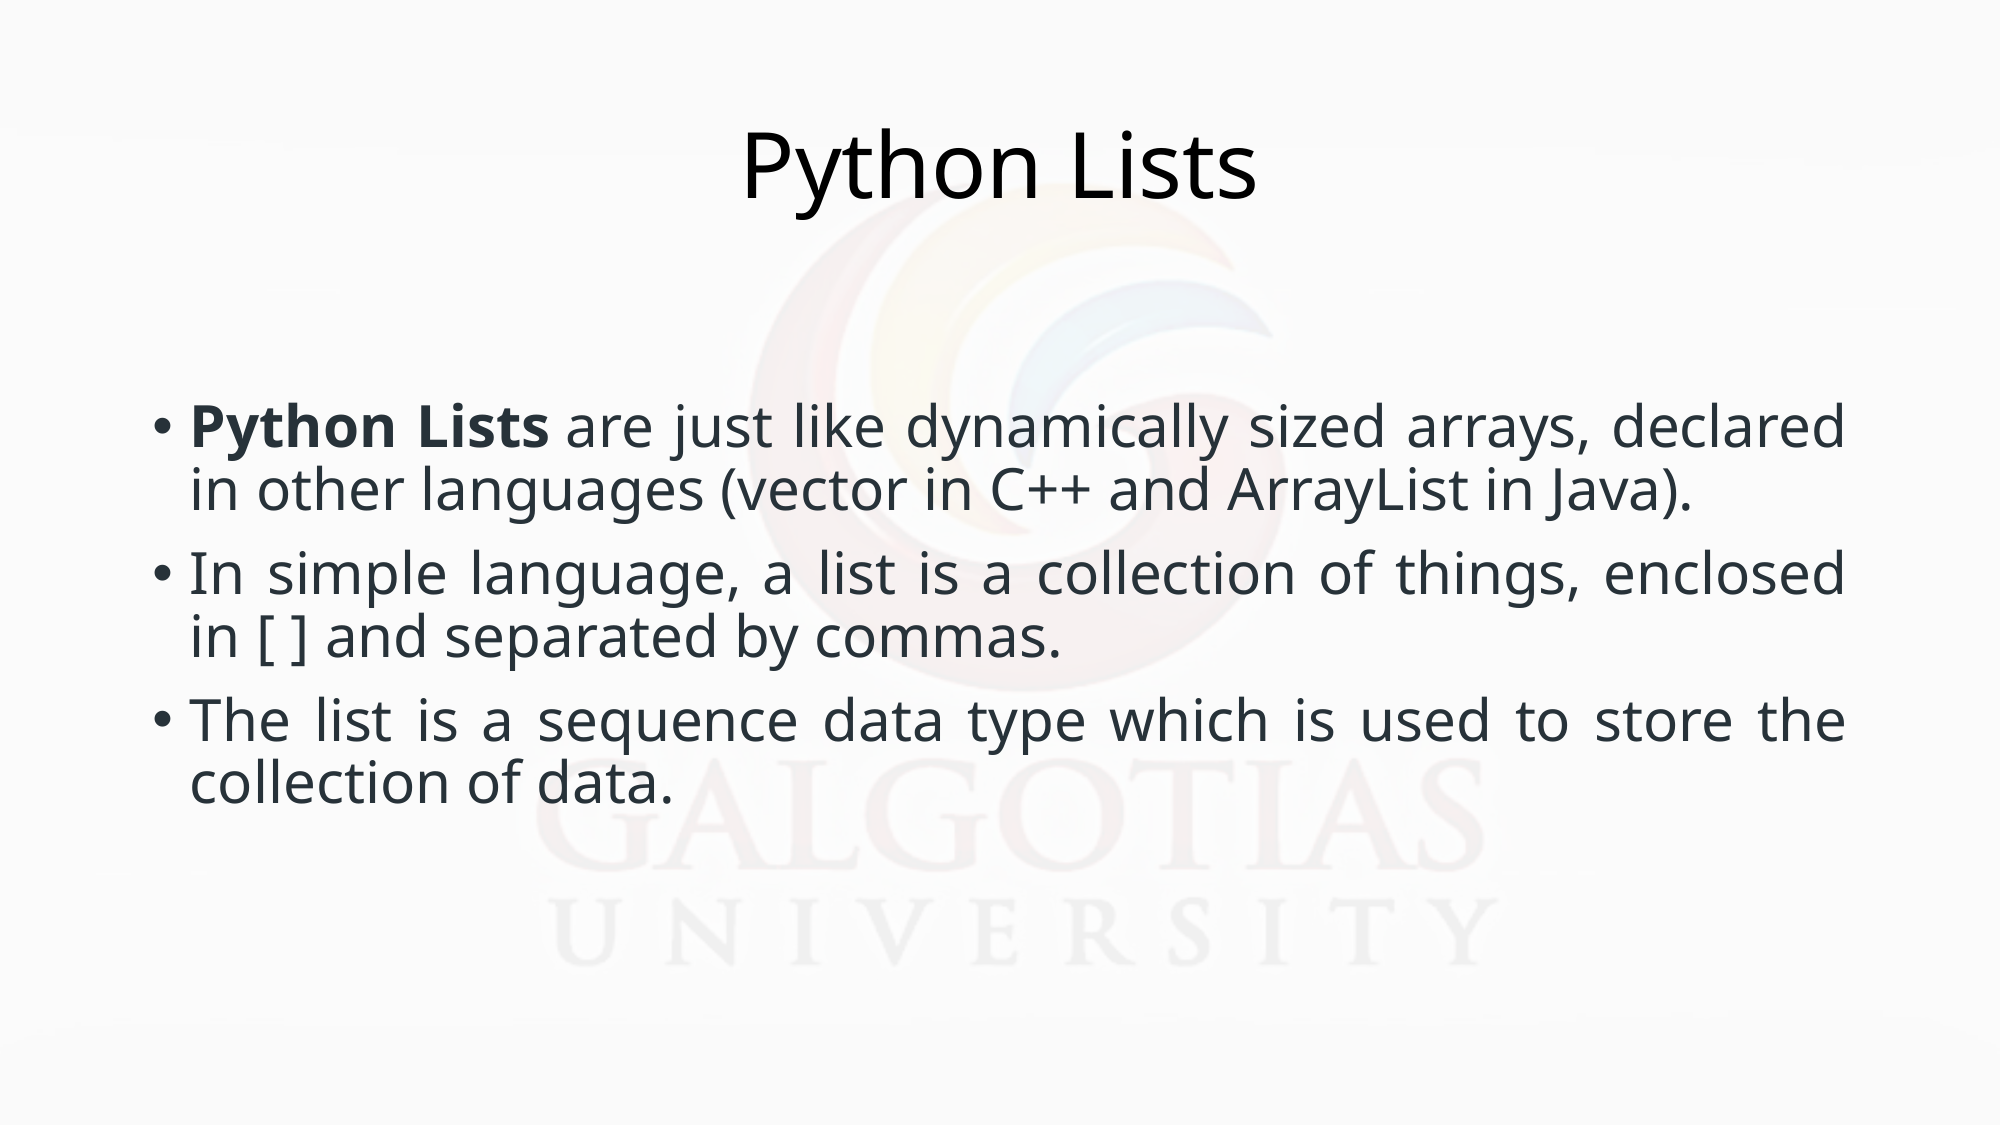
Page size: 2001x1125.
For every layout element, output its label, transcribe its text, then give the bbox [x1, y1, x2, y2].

list Python Lists are just like dynamically sized arrays, declared in other languages (vector in C++ and ArrayList in Java). In simple language, a list is a collection of things, enclosed in [ ] and separated by commas. The list is a sequence data type which is used to store the collection of data. [137, 299, 1863, 1014]
title Python Lists [137, 59, 1863, 278]
